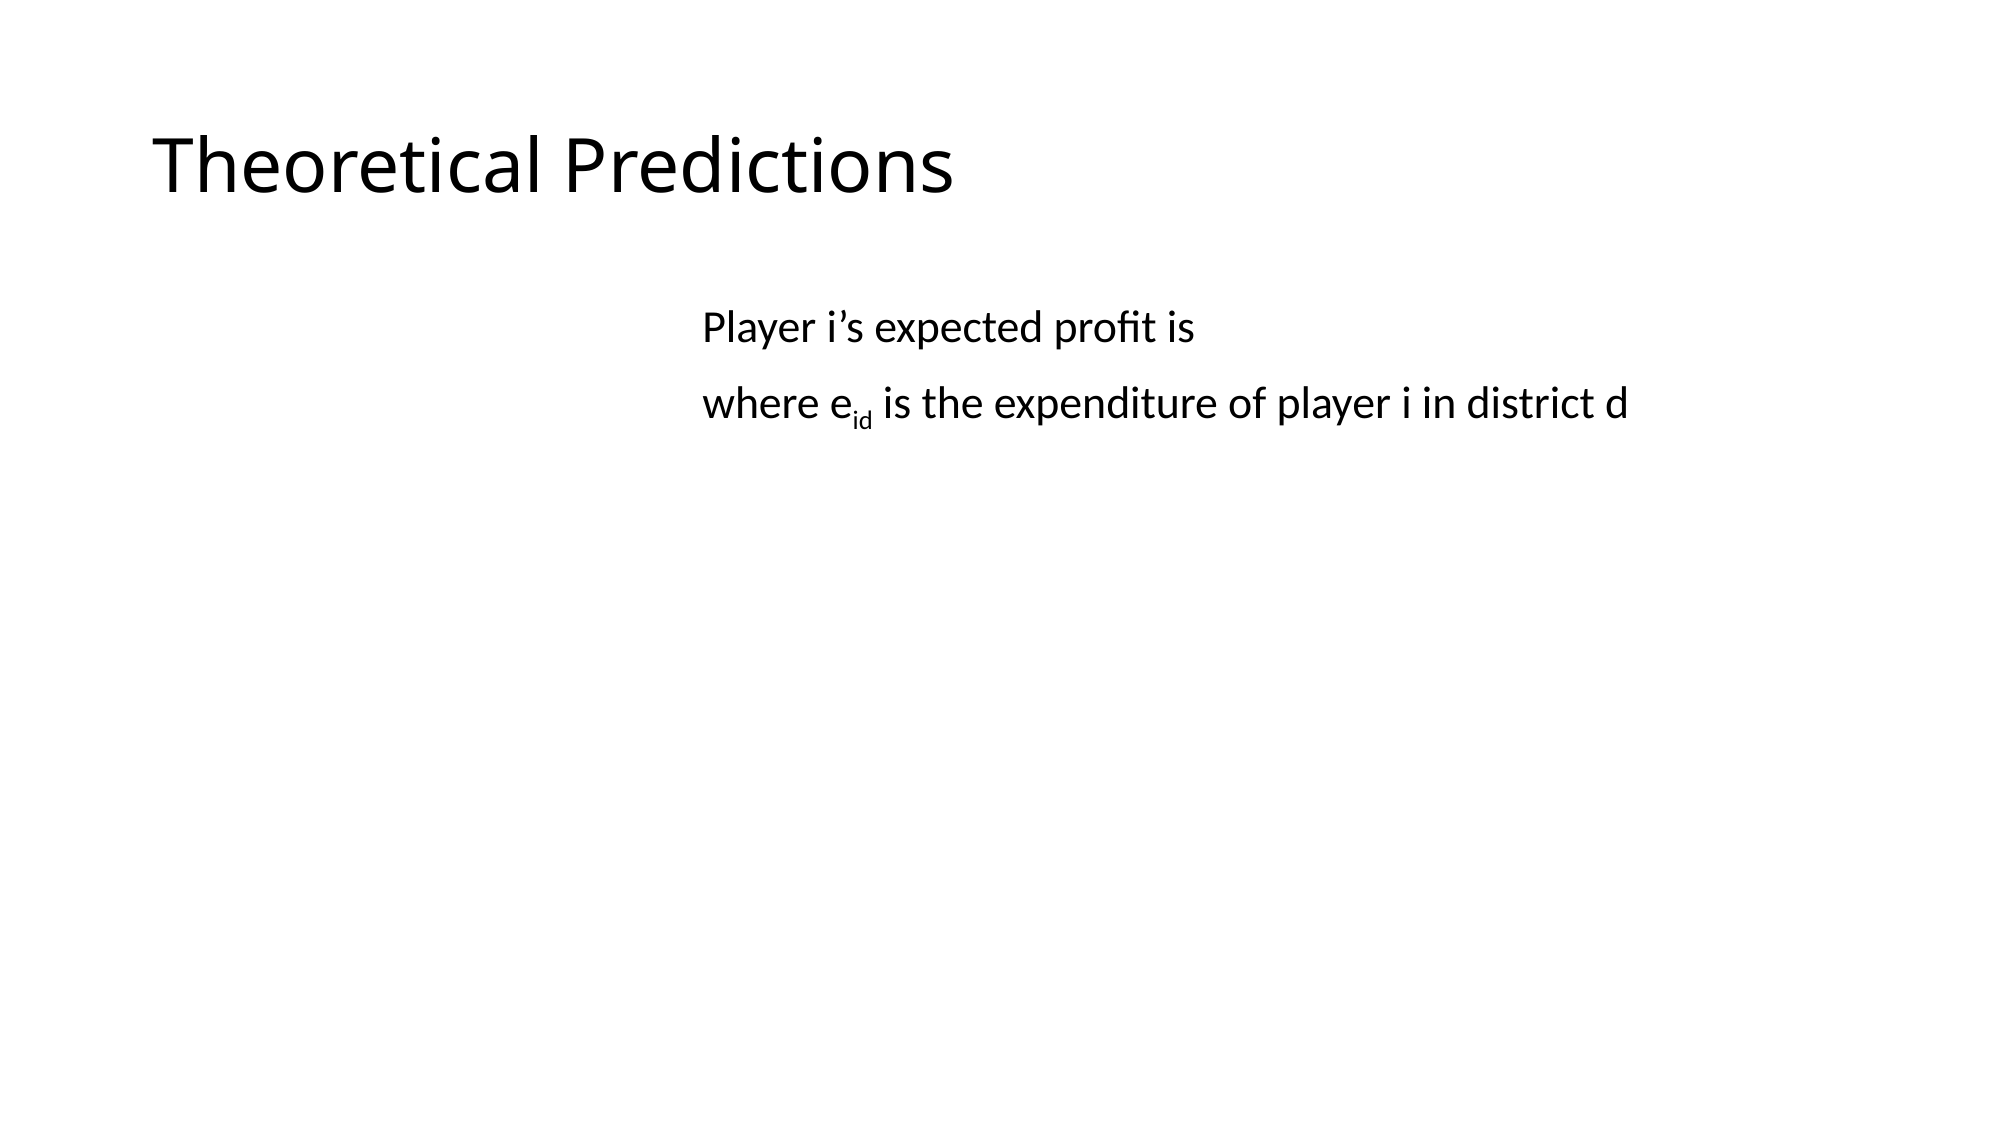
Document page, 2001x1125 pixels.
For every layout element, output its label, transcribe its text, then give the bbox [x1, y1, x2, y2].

title Theoretical Predictions [137, 59, 1863, 278]
